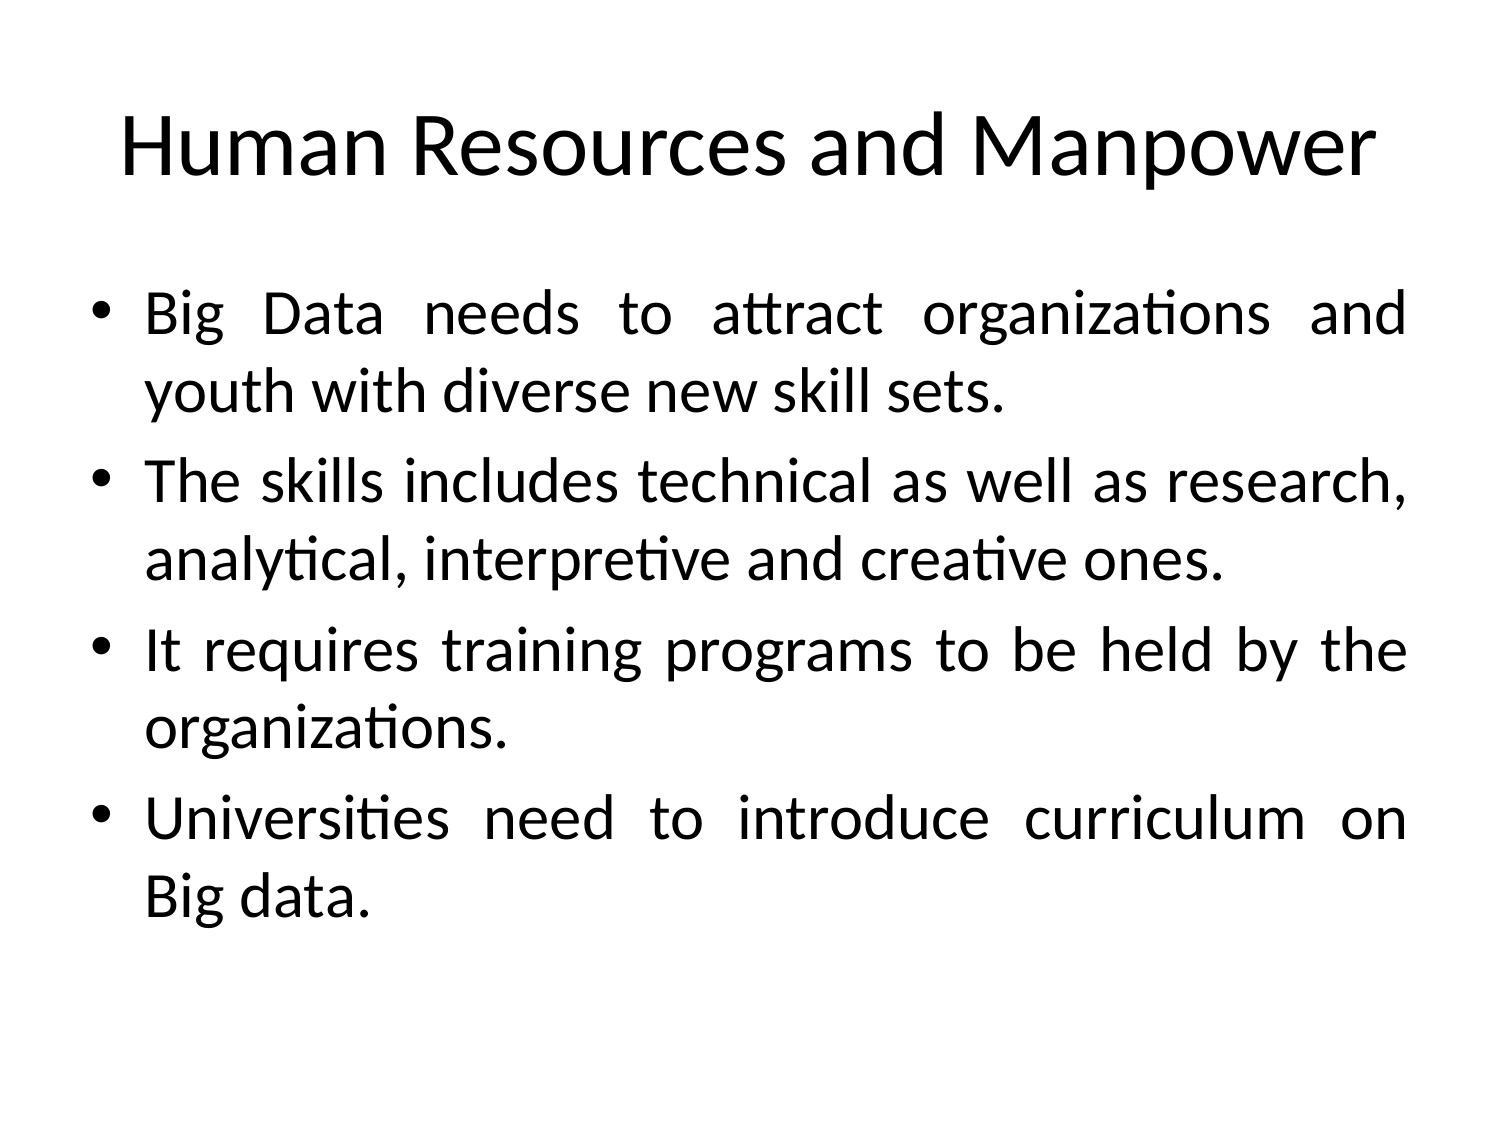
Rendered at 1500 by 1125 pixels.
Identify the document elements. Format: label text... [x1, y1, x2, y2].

title Human Resources and Manpower [75, 45, 1425, 233]
list Big Data needs to attract organizations and youth with diverse new skill sets. The skills includes technical as well as research, analytical, interpretive and creative ones. It requires training programs to be held by the organizations. Universities need to introduce curriculum on Big data. [75, 262, 1425, 1005]
